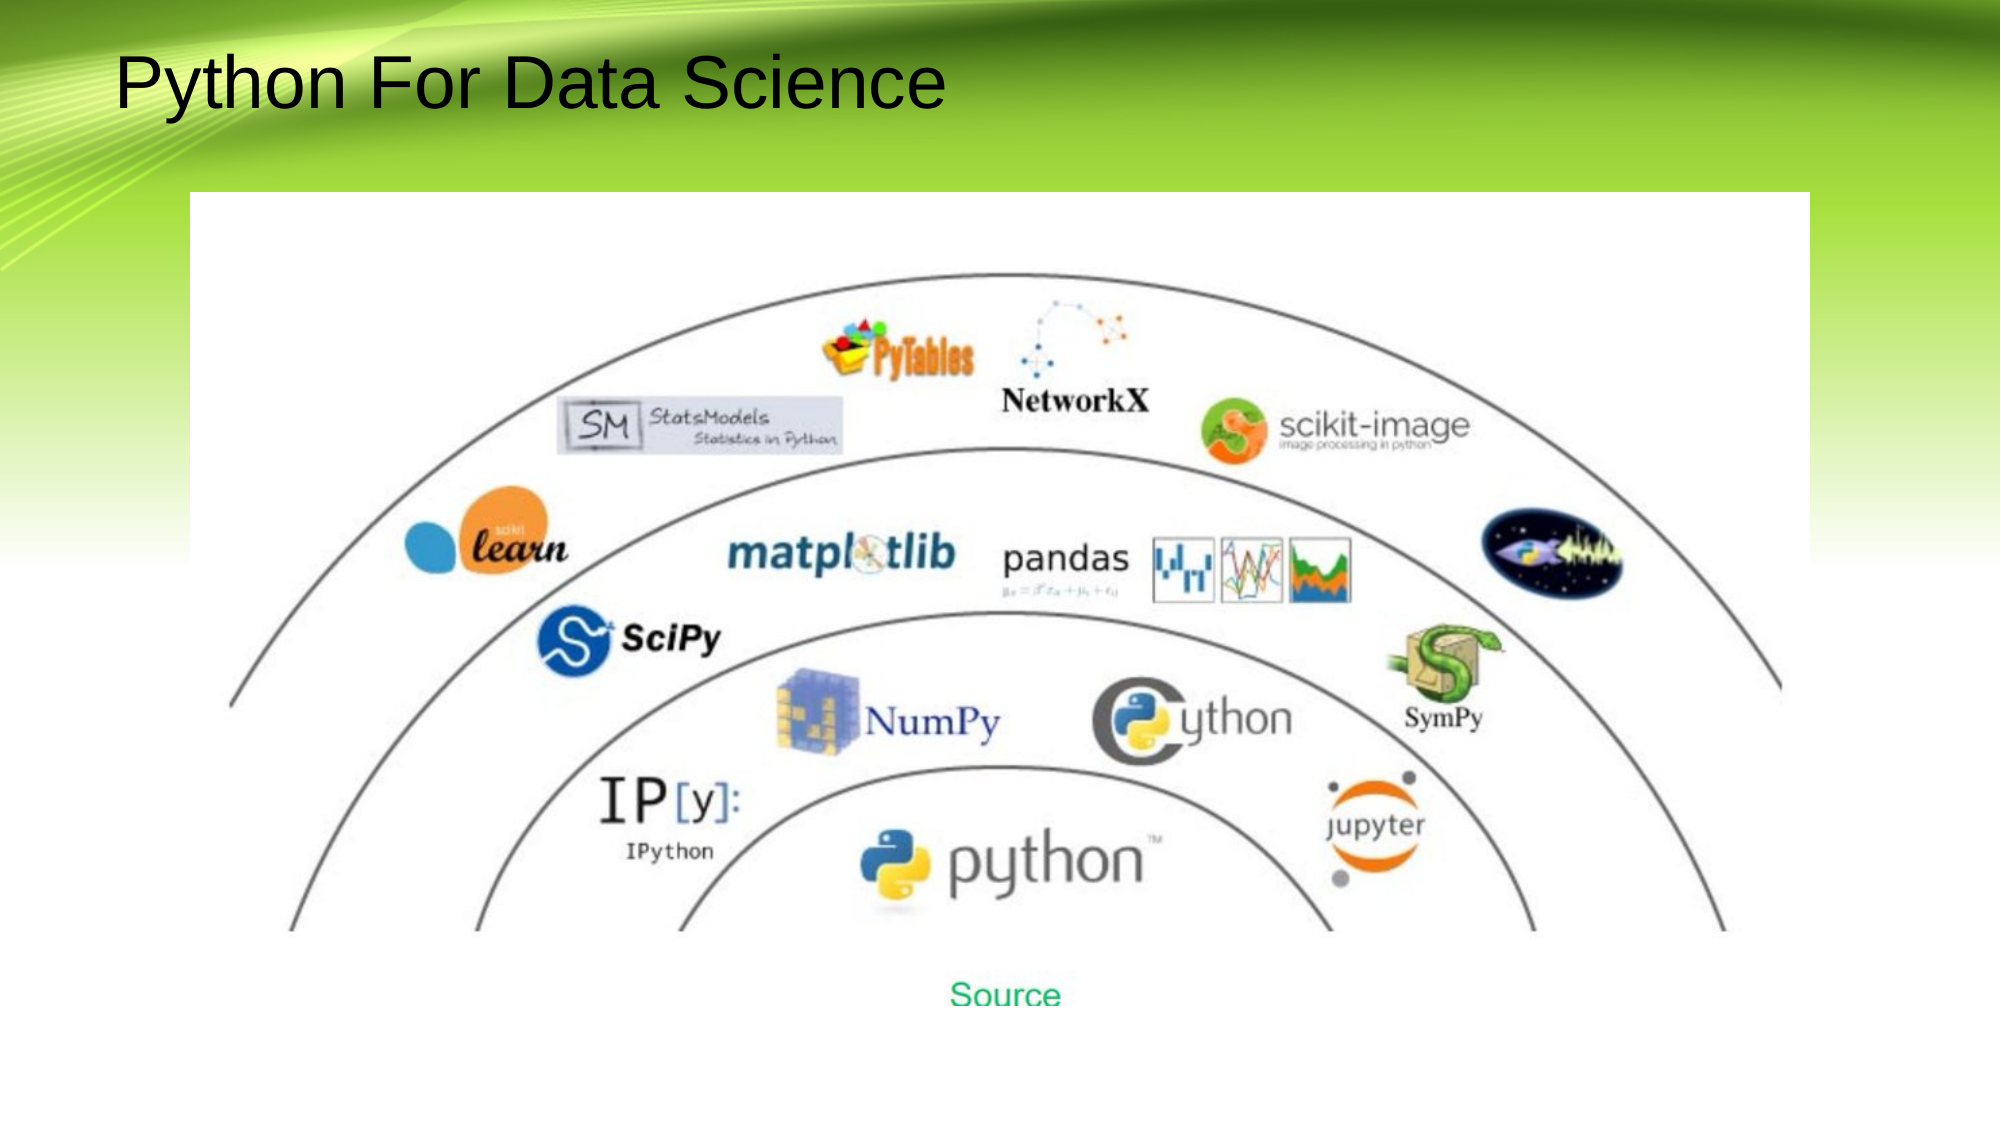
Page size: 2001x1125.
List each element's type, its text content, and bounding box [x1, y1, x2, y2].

picture [0, 0, 2000, 1125]
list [190, 192, 1810, 1006]
title Python For Data Science [99, 30, 1901, 127]
